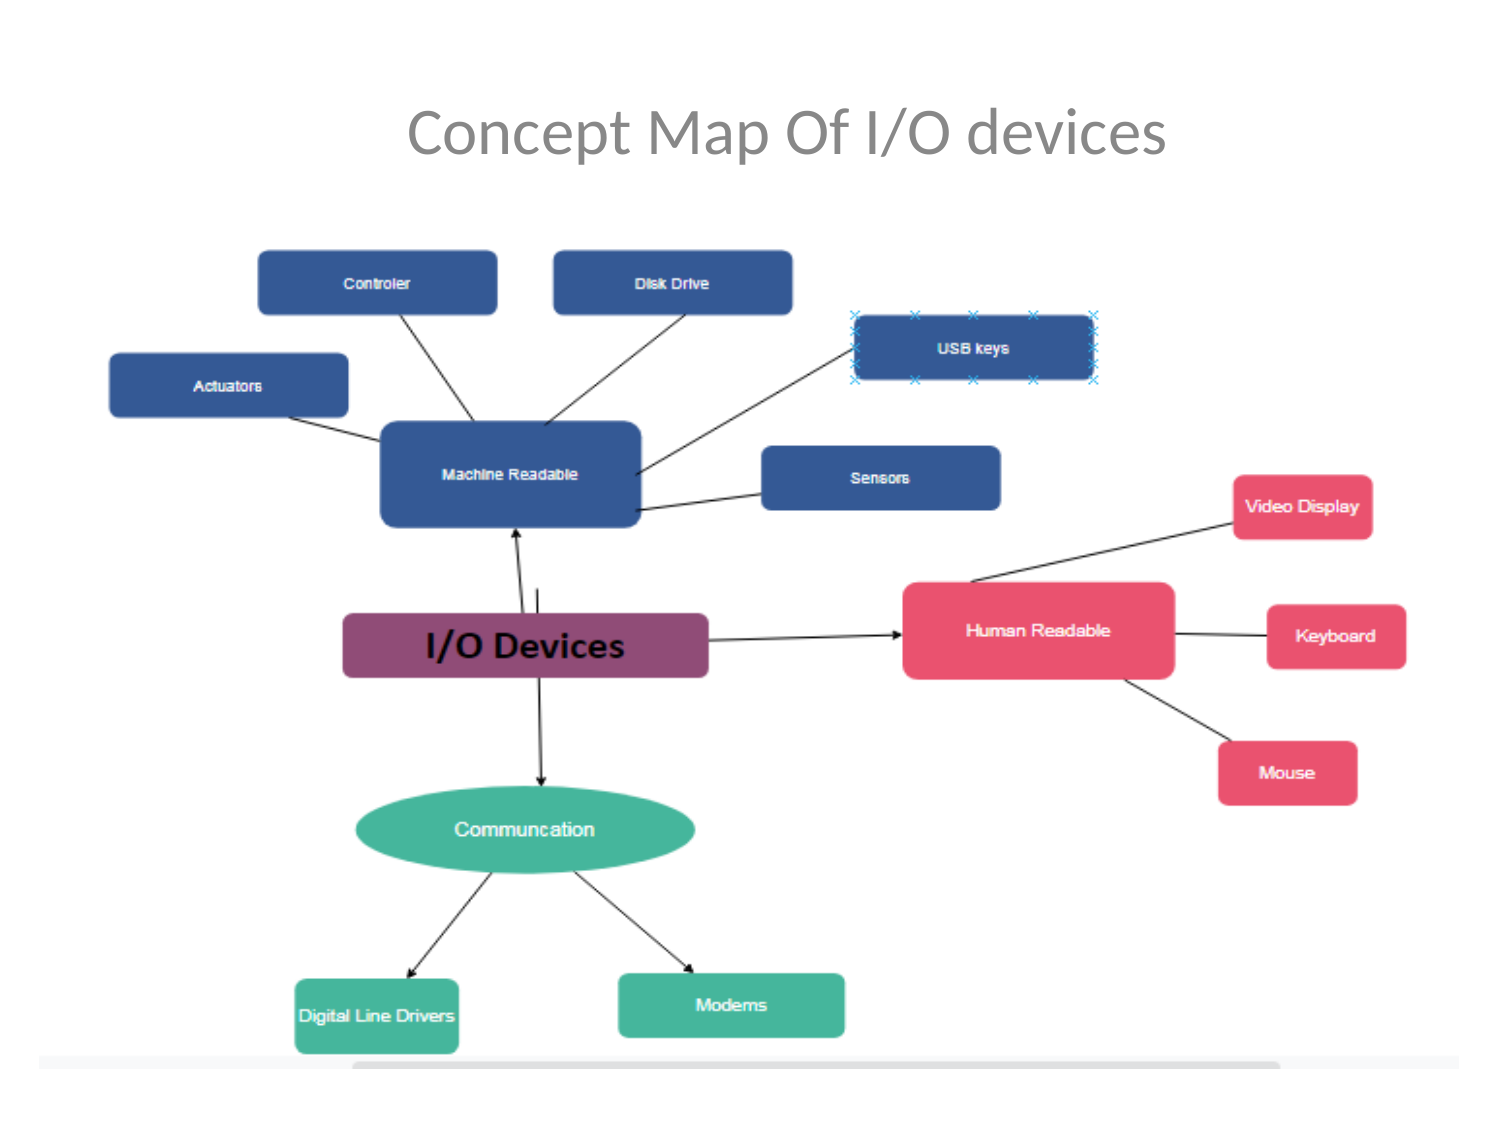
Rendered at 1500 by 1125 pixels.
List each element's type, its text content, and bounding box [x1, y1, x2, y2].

picture [38, 239, 1459, 1069]
subtitle Concept Map Of I/O devices [225, 80, 1275, 236]
